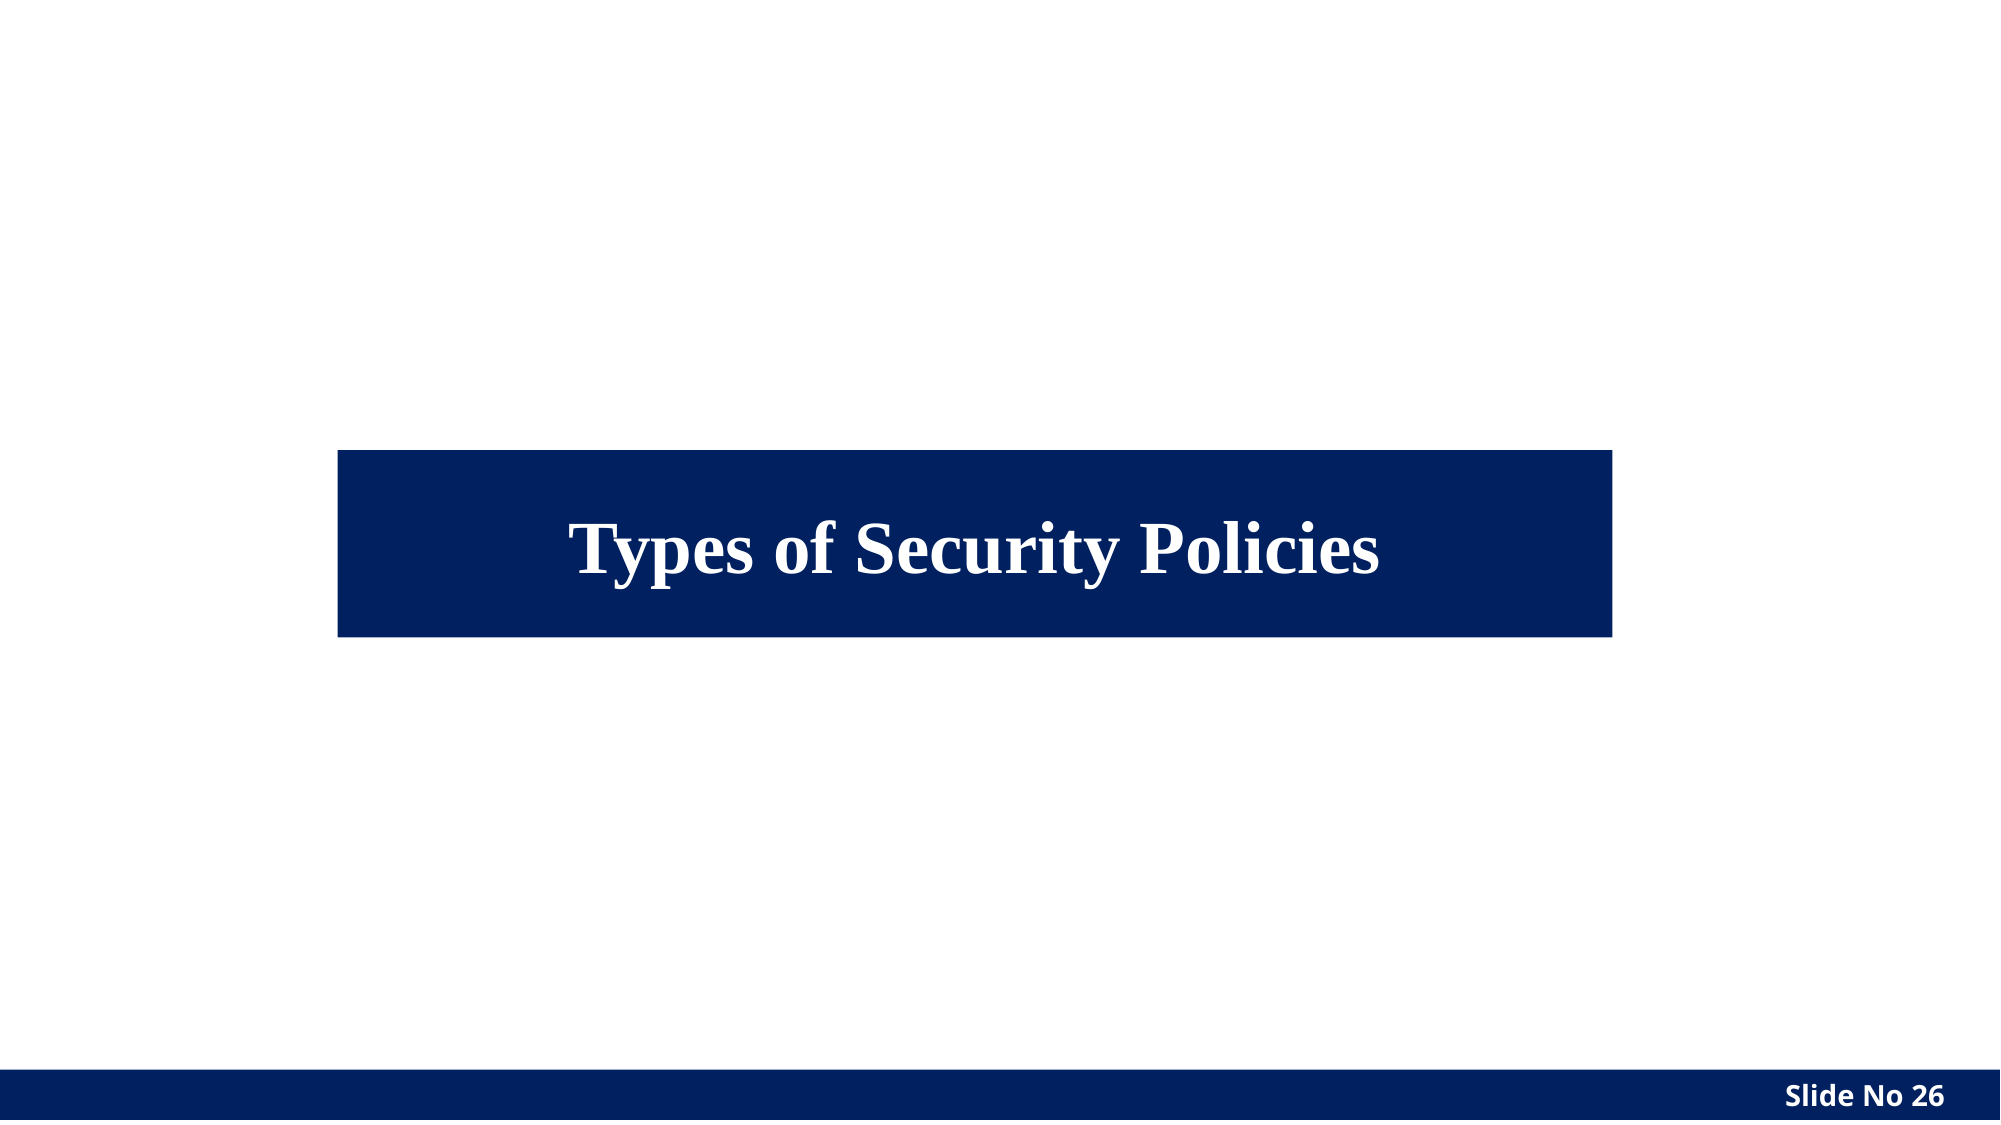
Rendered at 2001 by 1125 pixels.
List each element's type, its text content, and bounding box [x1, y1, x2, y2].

title Types of Security Policies [337, 450, 1613, 638]
